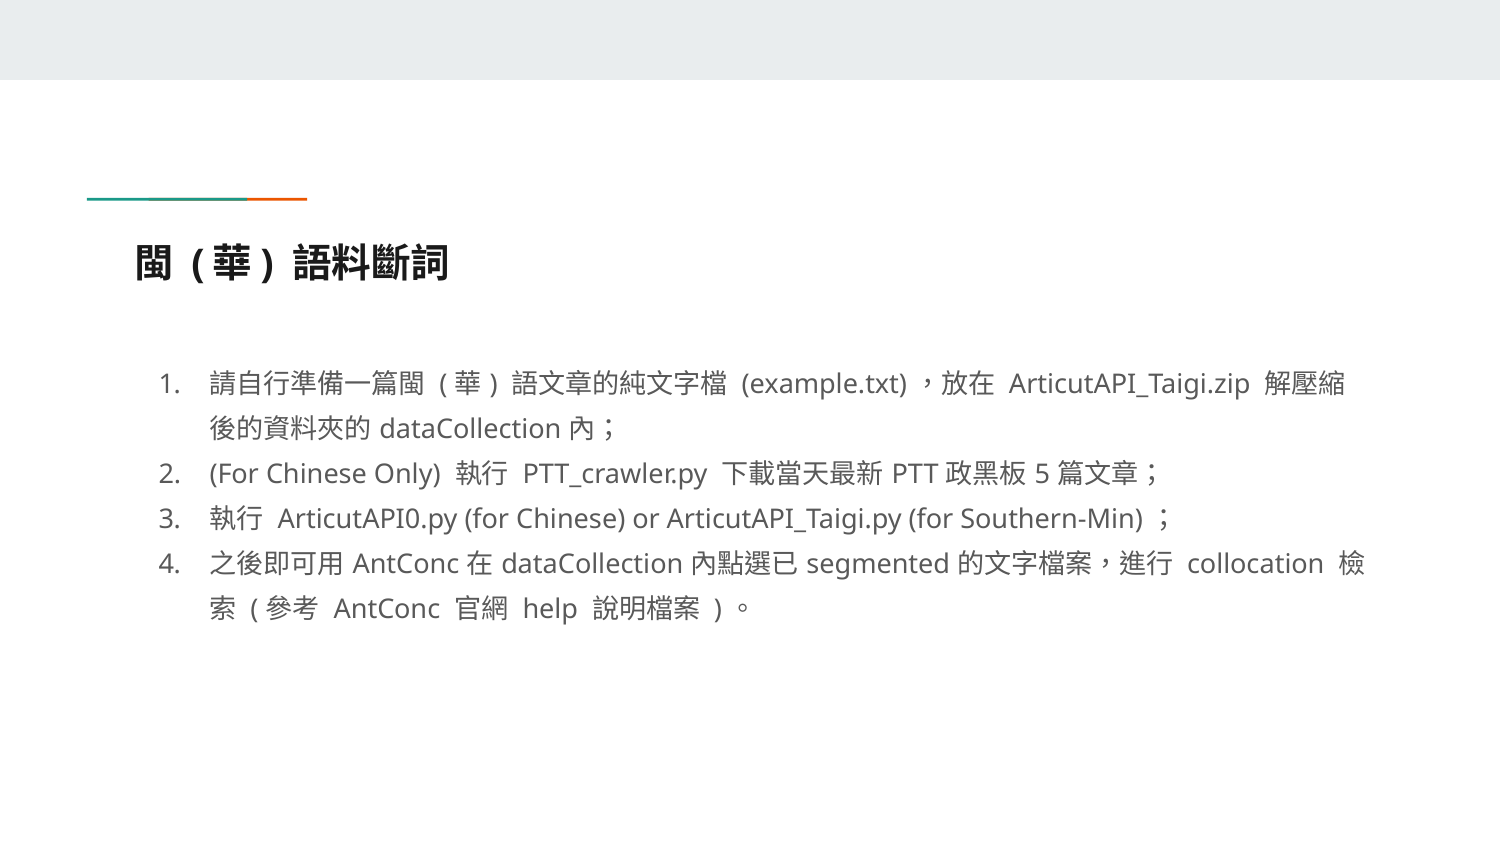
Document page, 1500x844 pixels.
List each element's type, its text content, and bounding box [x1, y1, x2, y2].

title 閩 (華) 語料斷詞 [119, 216, 1381, 305]
list 請自行準備一篇閩 (華) 語文章的純文字檔 (example.txt)，放在 ArticutAPI_Taigi.zip 解壓縮後的資料夾的dataCollection內； (For Chinese Only) 執行 PTT_crawler.py 下載當天最新PTT政黑板5篇文章； 執行 ArticutAPI0.py (for Chinese) or ArticutAPI_Taigi.py (for Southern-Min)； 之後即可用AntConc在dataCollection內點選已segmented的文字檔案，進行 collocation 檢索 (參考 AntConc 官網 help 說明檔案 )。 [119, 341, 1381, 712]
